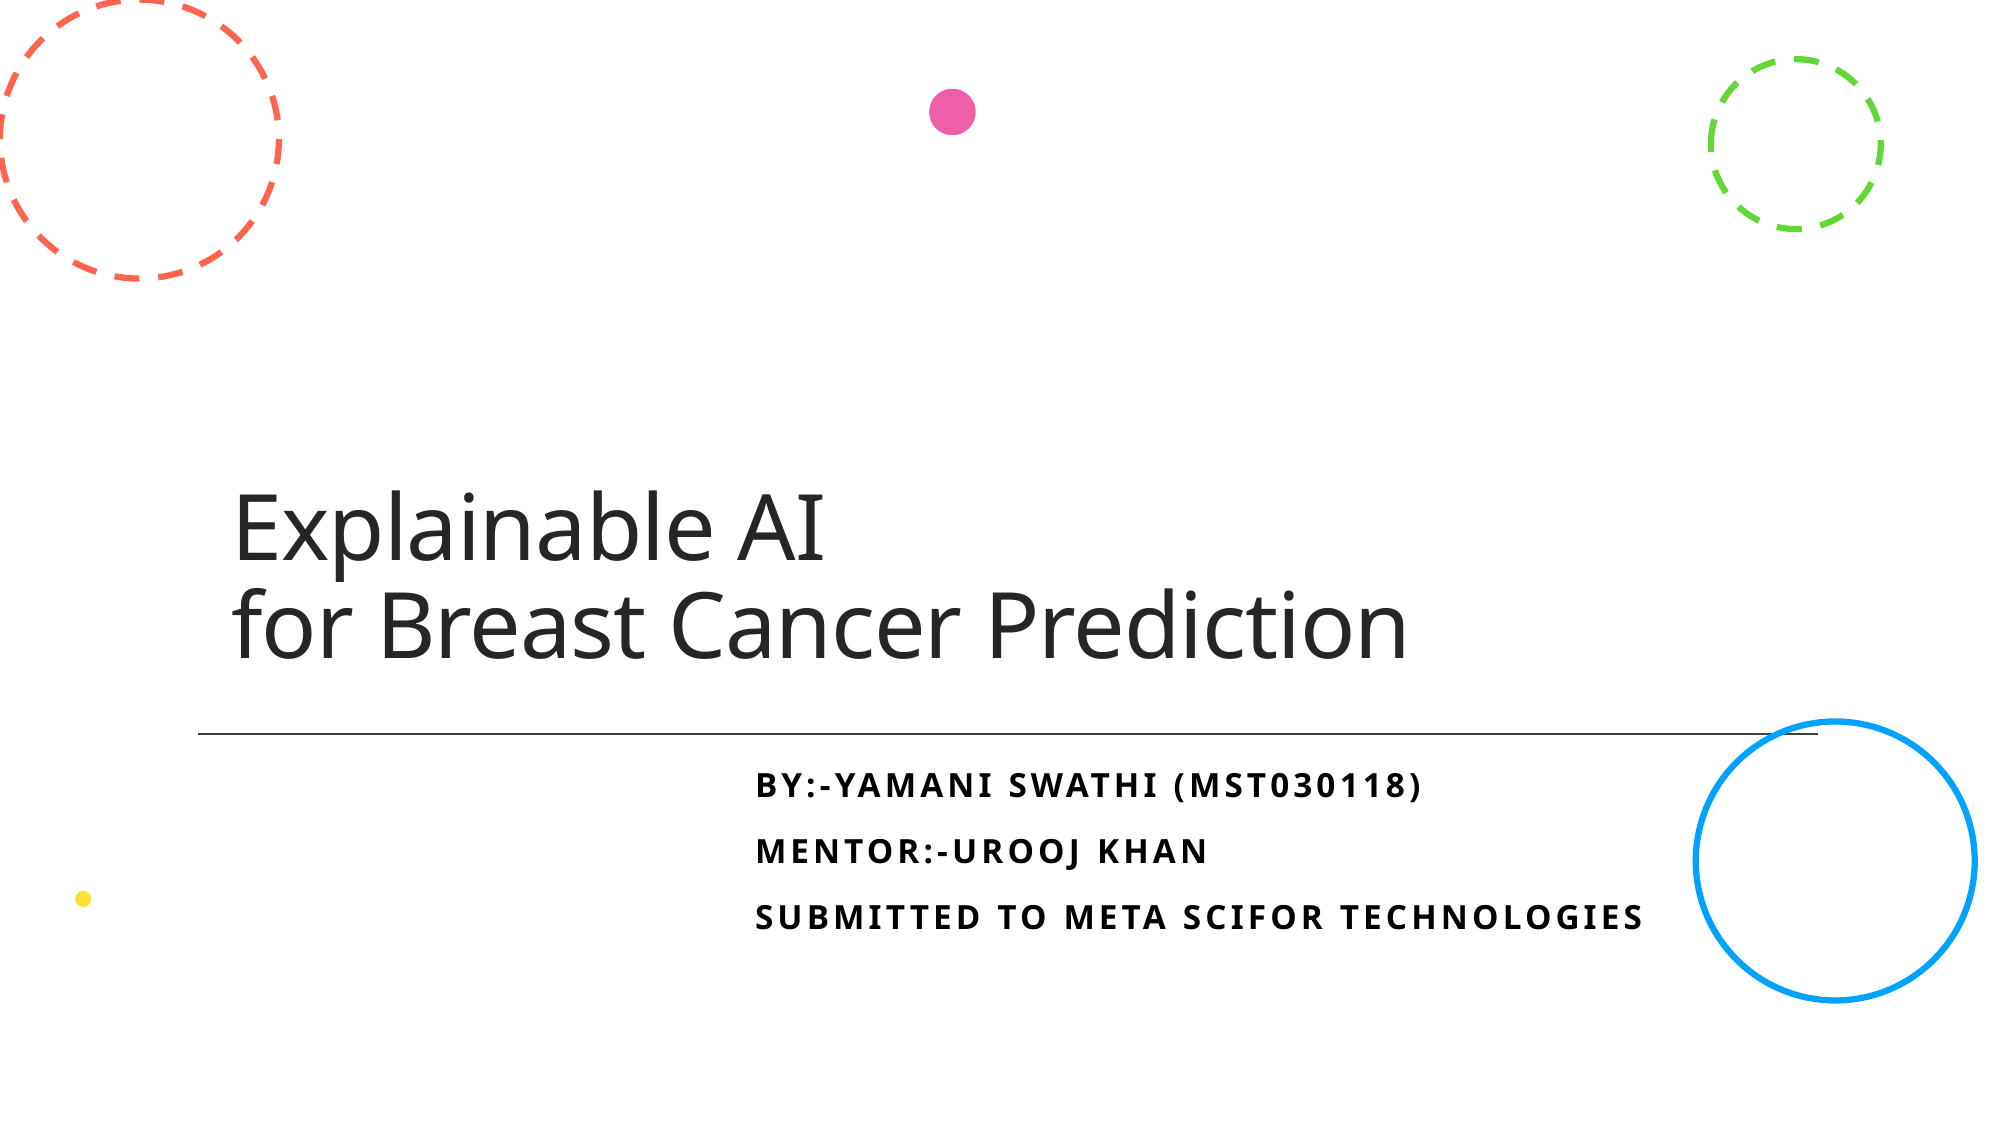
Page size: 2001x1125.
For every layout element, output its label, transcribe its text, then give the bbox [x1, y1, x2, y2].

title Explainable AI for Breast Cancer Prediction [216, 438, 1468, 687]
subtitle BY:-Yamani swathi (MST030118) MENTOR:-UROOJ KHAN Submitted to Meta Scifor Technologies [740, 757, 1811, 945]
